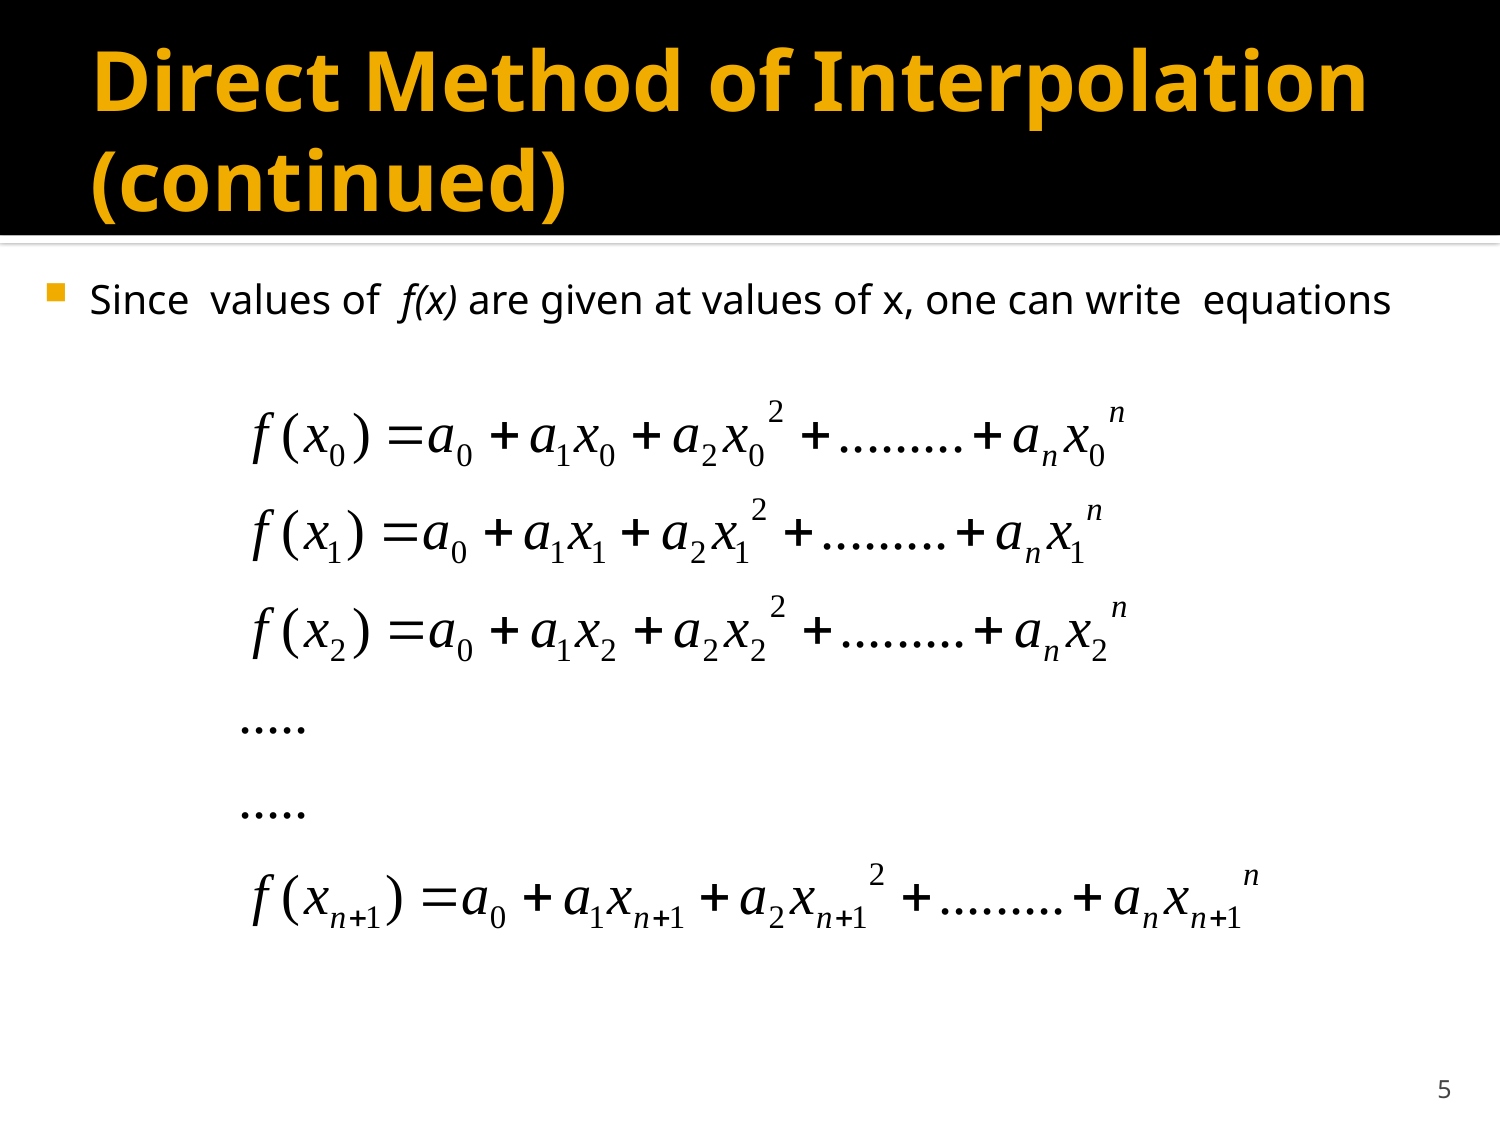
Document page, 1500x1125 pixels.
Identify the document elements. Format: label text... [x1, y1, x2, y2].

title Direct Method of Interpolation (continued) [75, 25, 1425, 231]
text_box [232, 385, 1270, 942]
list Since values of f(x) are given at values of x, one can write equations [17, 255, 1495, 374]
slide_number 5 [1345, 1062, 1467, 1108]
